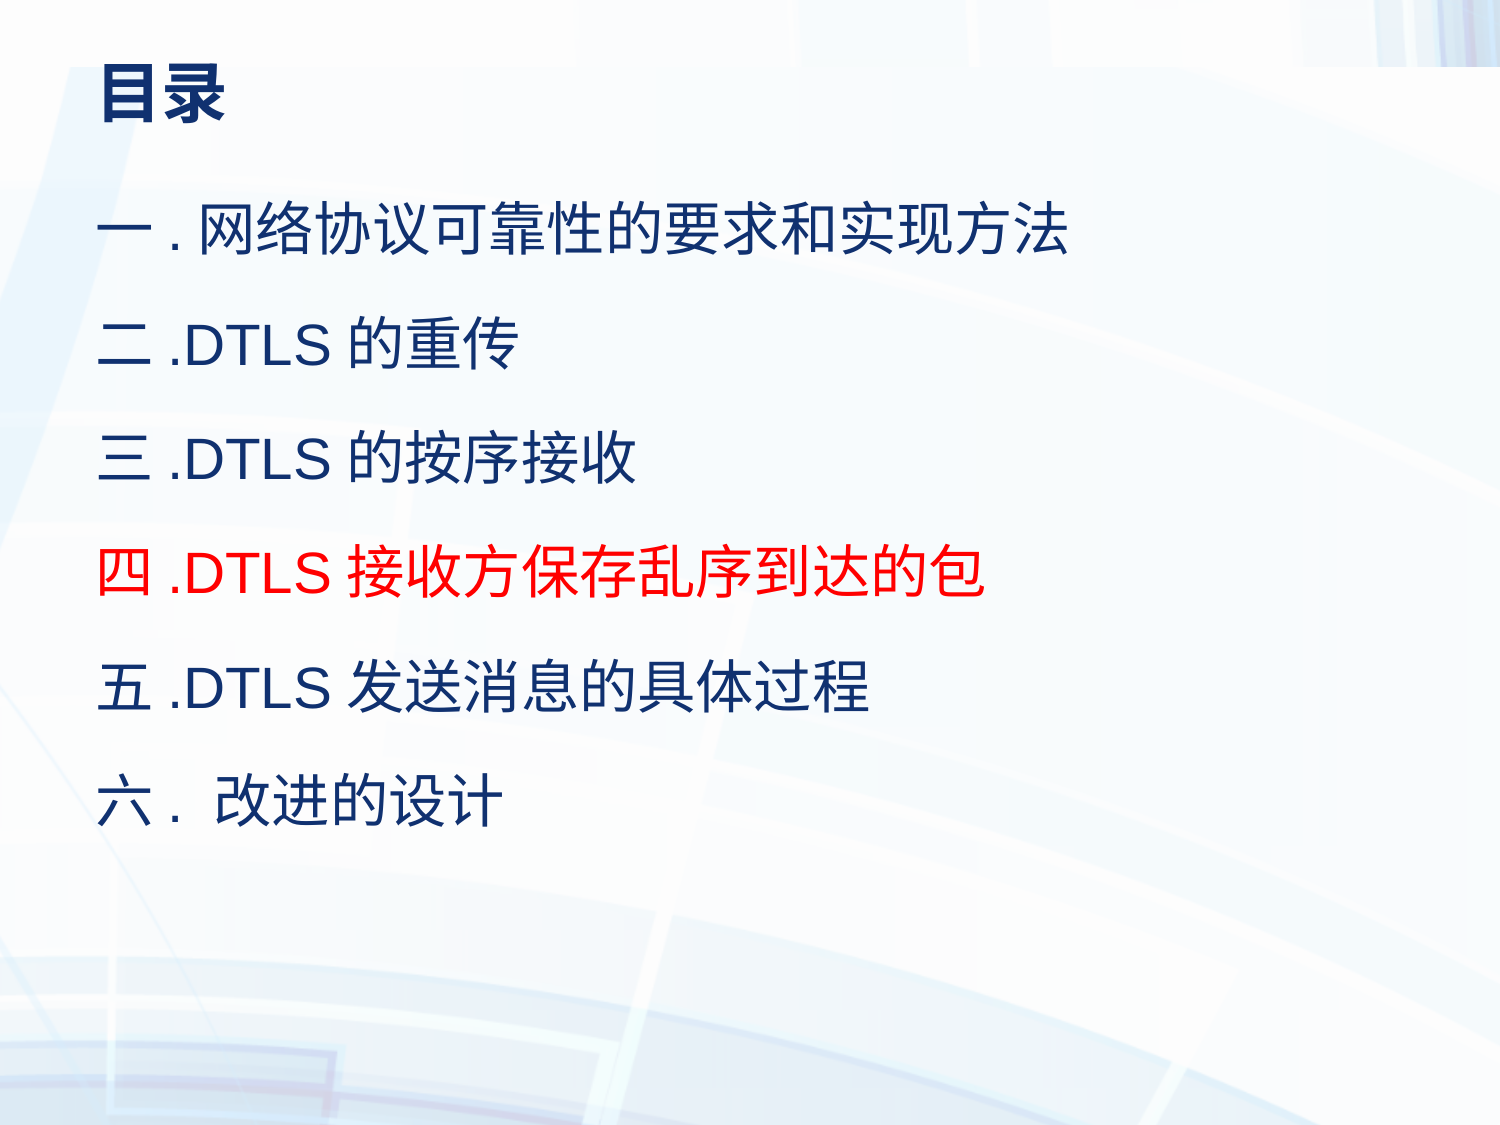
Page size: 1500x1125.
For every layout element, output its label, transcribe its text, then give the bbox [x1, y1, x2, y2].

title 目录 [79, 37, 1347, 140]
picture [0, 0, 1500, 1125]
list 一.网络协议可靠性的要求和实现方法 二.DTLS的重传 三.DTLS的按序接收 四.DTLS接收方保存乱序到达的包 五.DTLS发送消息的具体过程 六. 改进的设计 [79, 177, 1419, 1125]
